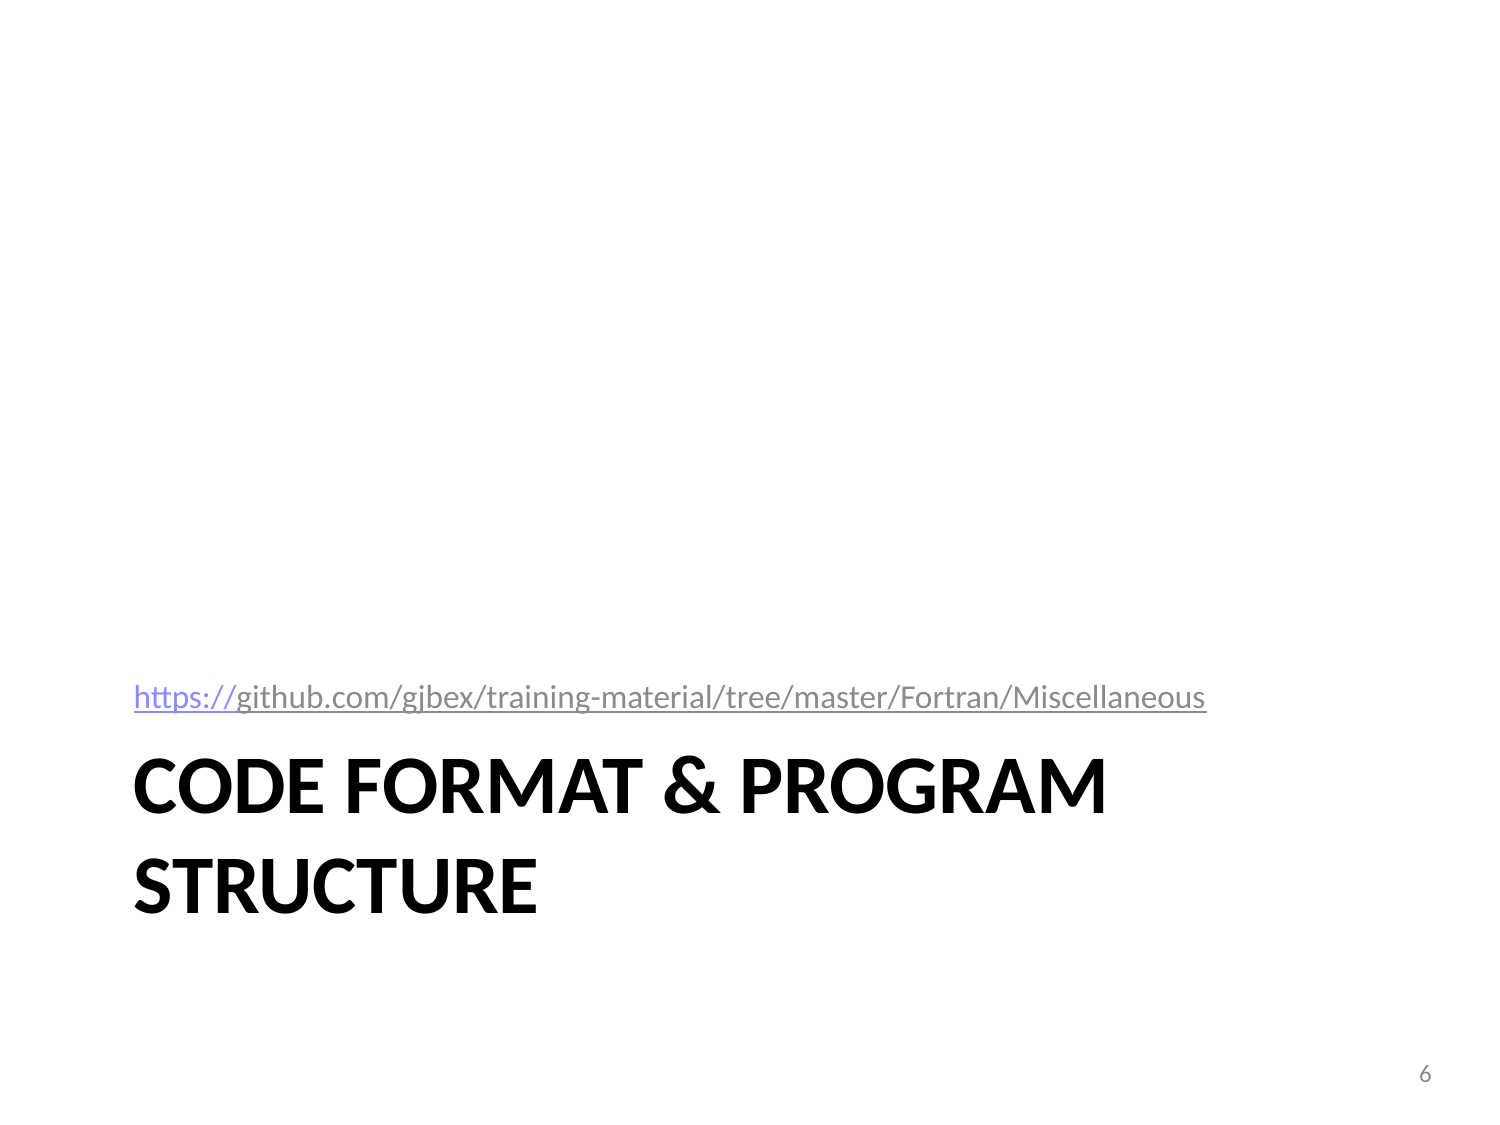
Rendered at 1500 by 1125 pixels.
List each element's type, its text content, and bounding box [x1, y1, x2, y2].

slide_number 6 [1096, 1042, 1447, 1103]
list https://github.com/gjbex/training-material/tree/master/Fortran/Miscellaneous [118, 476, 1394, 723]
title Code format & program structure [118, 723, 1394, 947]
